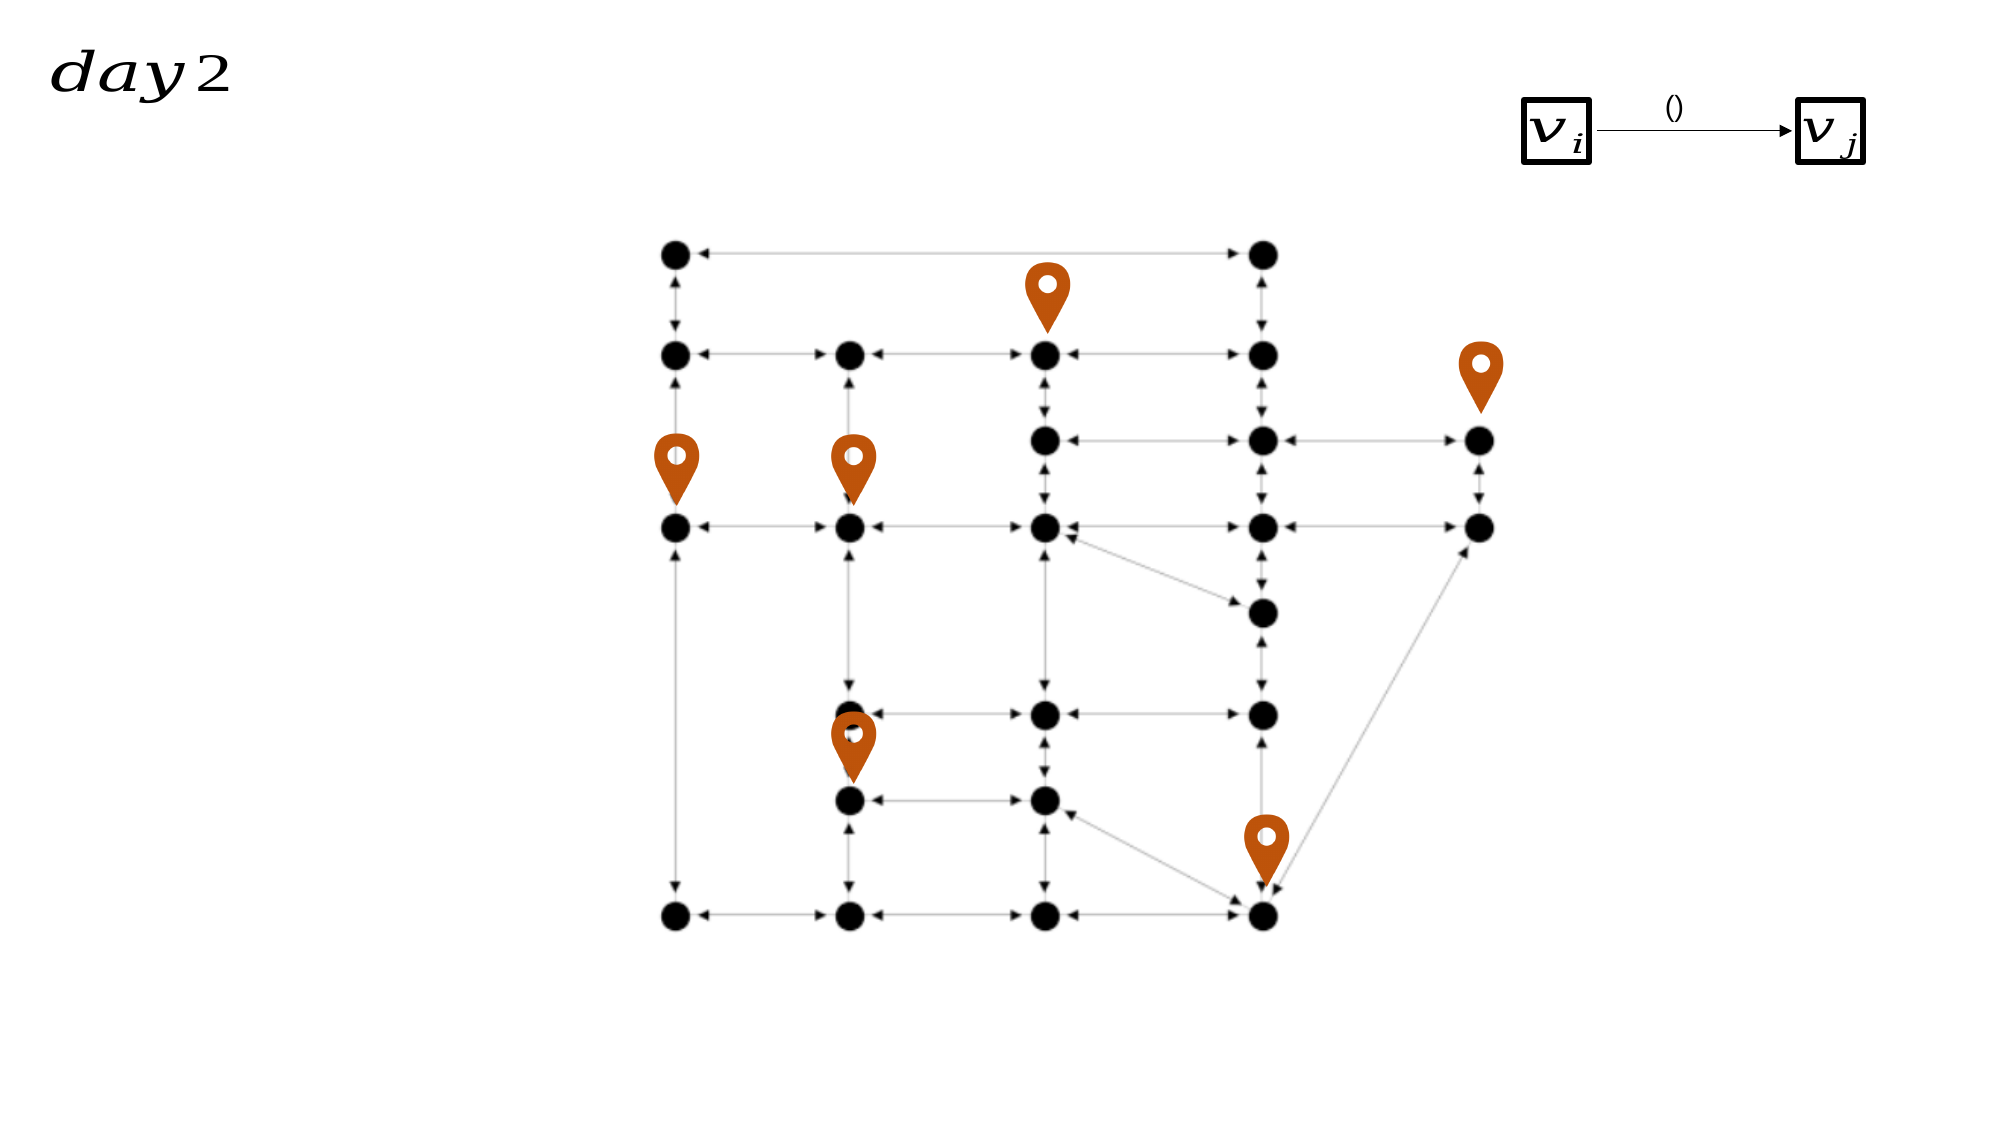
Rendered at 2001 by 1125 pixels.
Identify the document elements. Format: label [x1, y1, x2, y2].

picture [610, 208, 1530, 976]
text_box [1527, 85, 1861, 160]
